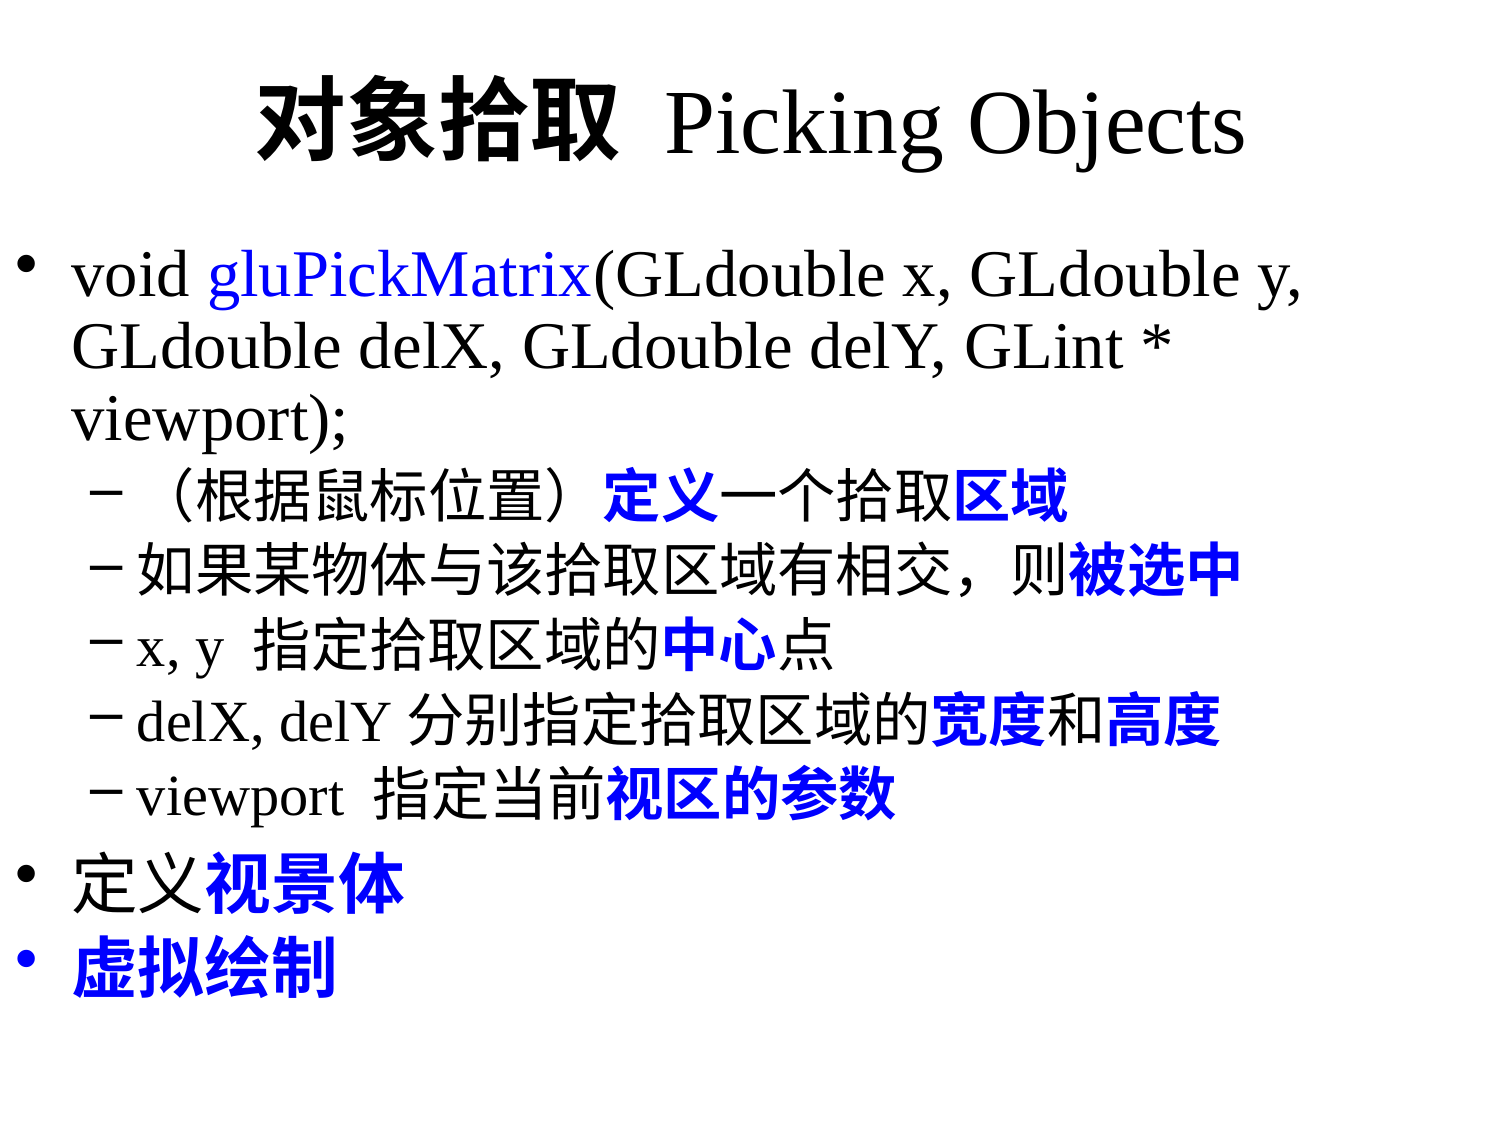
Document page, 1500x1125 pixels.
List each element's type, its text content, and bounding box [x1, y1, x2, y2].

title 对象拾取 Picking Objects [76, 54, 1427, 218]
list void gluPickMatrix(GLdouble x, GLdouble y, GLdouble delX, GLdouble delY, GLint * viewport); （根据鼠标位置）定义一个拾取区域 如果某物体与该拾取区域有相交，则被选中 x, y 指定拾取区域的中心点 delX, delY分别指定拾取区域的宽度和高度 viewport 指定当前视区的参数 定义视景体 虚拟绘制 [0, 231, 1479, 975]
